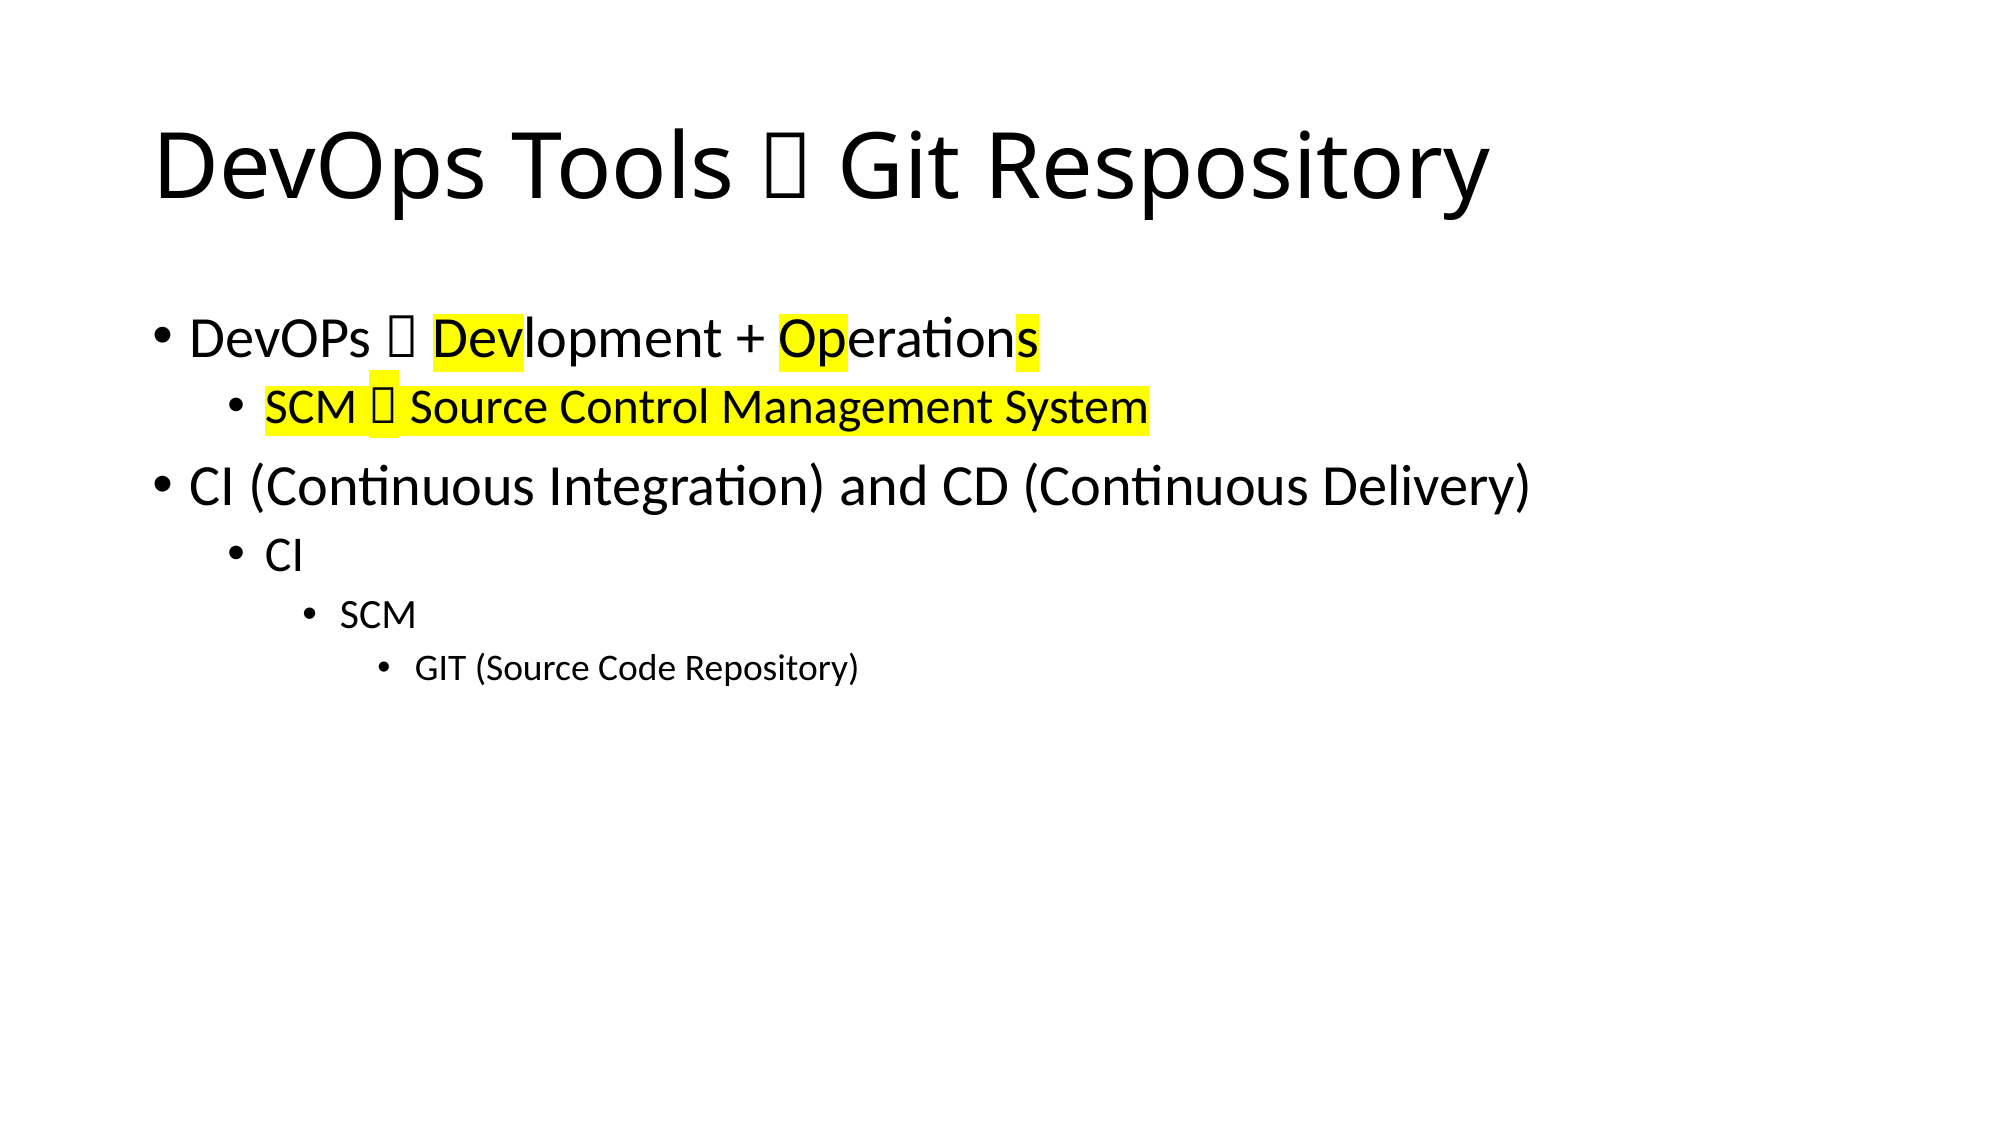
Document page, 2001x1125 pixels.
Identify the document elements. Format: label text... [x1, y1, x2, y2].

list DevOPs  Devlopment + Operations SCM  Source Control Management System CI (Continuous Integration) and CD (Continuous Delivery) CI SCM GIT (Source Code Repository) [137, 299, 1863, 1014]
title DevOps Tools  Git Respository [137, 59, 1863, 278]
